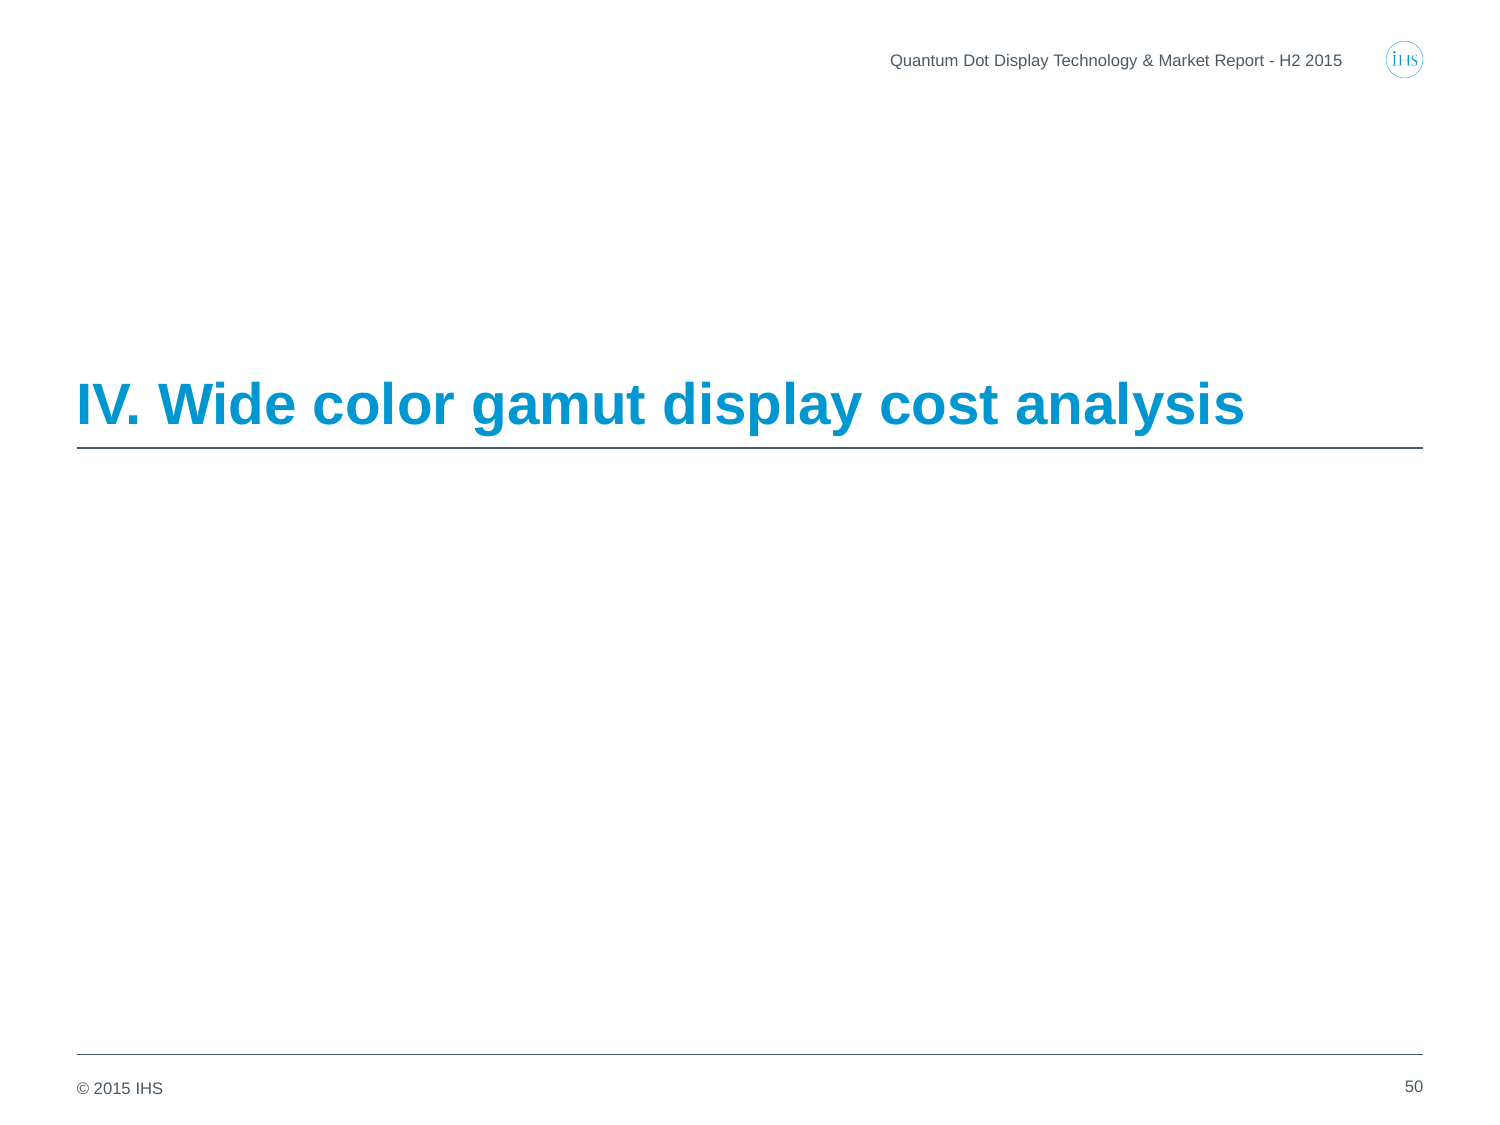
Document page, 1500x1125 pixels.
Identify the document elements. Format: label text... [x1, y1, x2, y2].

footer Quantum Dot Display Technology & Market Report - H2 2015 [76, 44, 1344, 76]
title IV. Wide color gamut display cost analysis [76, 137, 1424, 437]
picture [1385, 40, 1424, 79]
slide_number 50 [1328, 1068, 1424, 1104]
